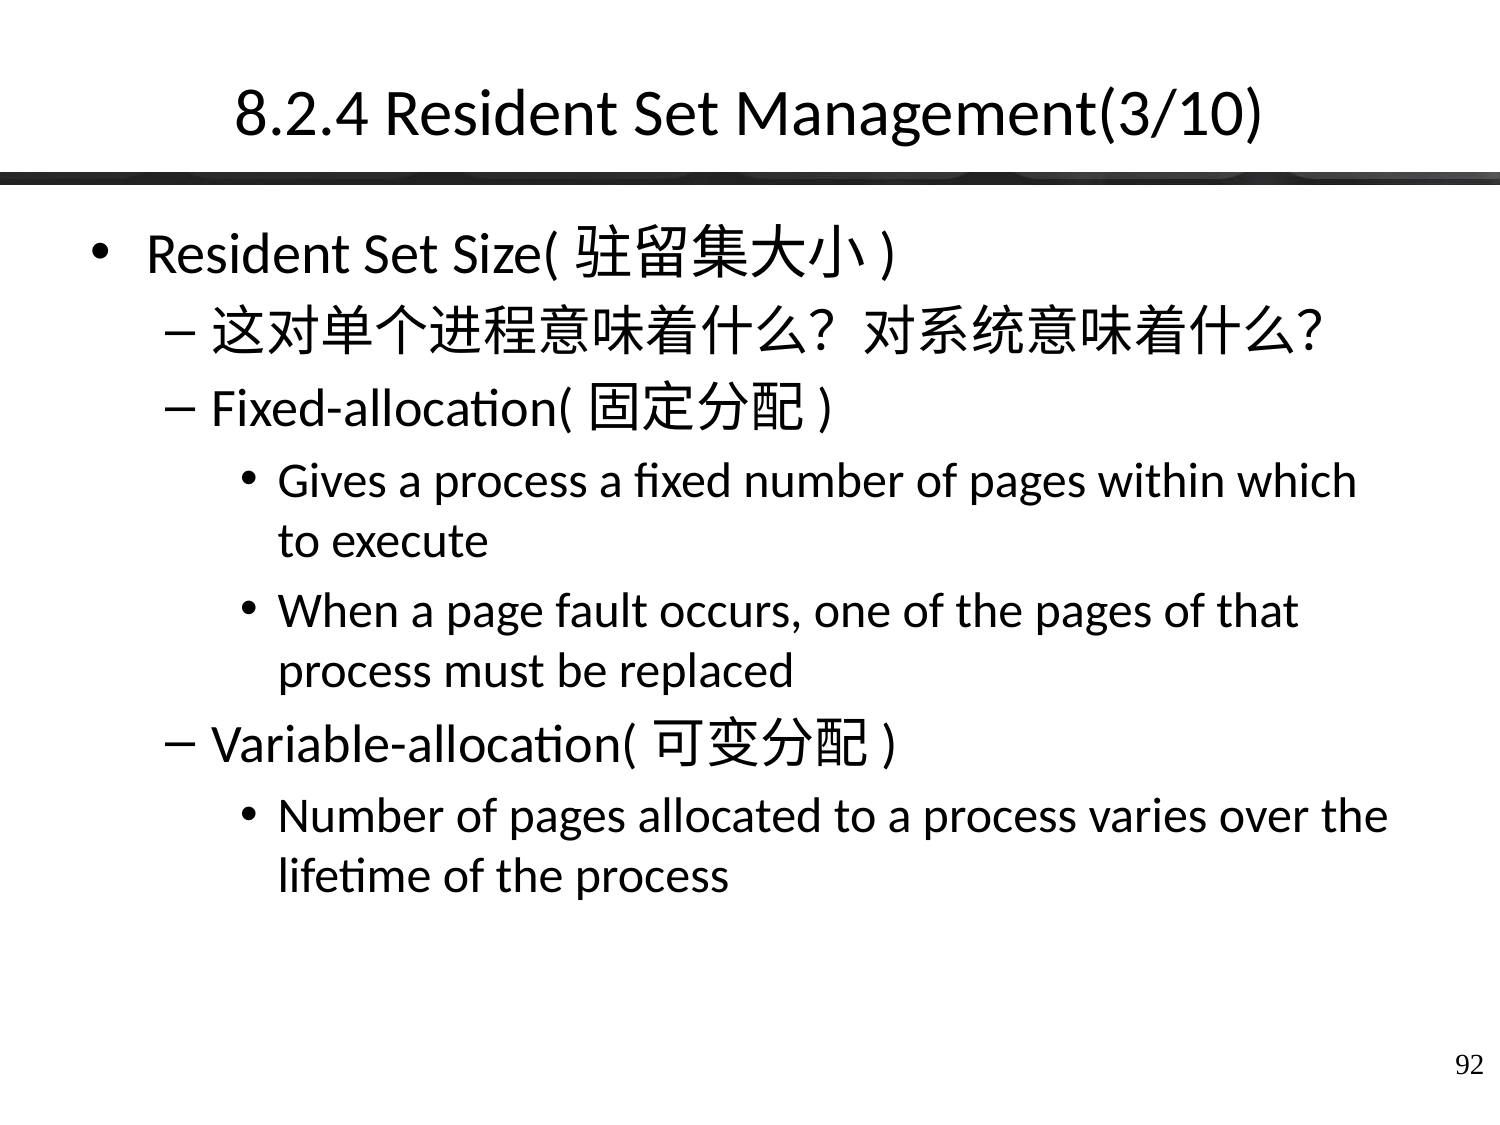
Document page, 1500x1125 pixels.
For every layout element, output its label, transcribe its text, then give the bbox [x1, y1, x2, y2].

title 8.2.4 Resident Set Management(3/10) [0, 45, 1500, 173]
slide_number 92 [1187, 1025, 1500, 1100]
list Resident Set Size(驻留集大小) 这对单个进程意味着什么？对系统意味着什么？ Fixed-allocation(固定分配) Gives a process a fixed number of pages within which to execute When a page fault occurs, one of the pages of that process must be replaced Variable-allocation(可变分配) Number of pages allocated to a process varies over the lifetime of the process [75, 208, 1425, 1005]
picture [0, 173, 1500, 185]
